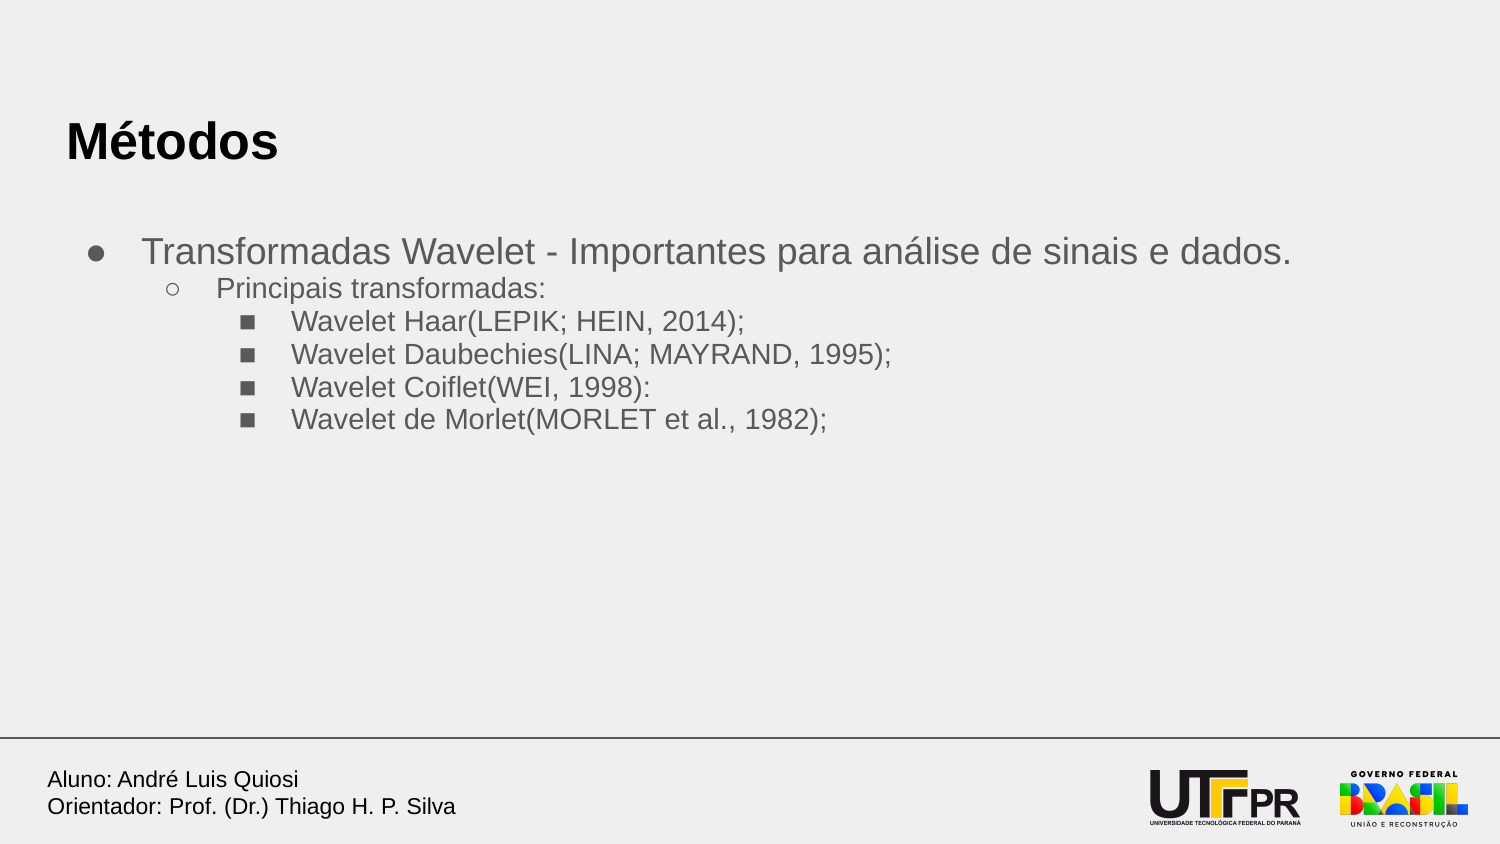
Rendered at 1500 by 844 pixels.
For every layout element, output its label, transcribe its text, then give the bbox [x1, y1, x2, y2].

picture [1149, 767, 1302, 828]
list Transformadas Wavelet - Importantes para análise de sinais e dados. Principais transformadas: Wavelet Haar(LEPIK; HEIN, 2014); Wavelet Daubechies(LINA; MAYRAND, 1995); Wavelet Coiflet(WEI, 1998): Wavelet de Morlet(MORLET et al., 1982); [51, 215, 1449, 709]
title Métodos [51, 92, 1449, 187]
picture [1340, 771, 1468, 828]
